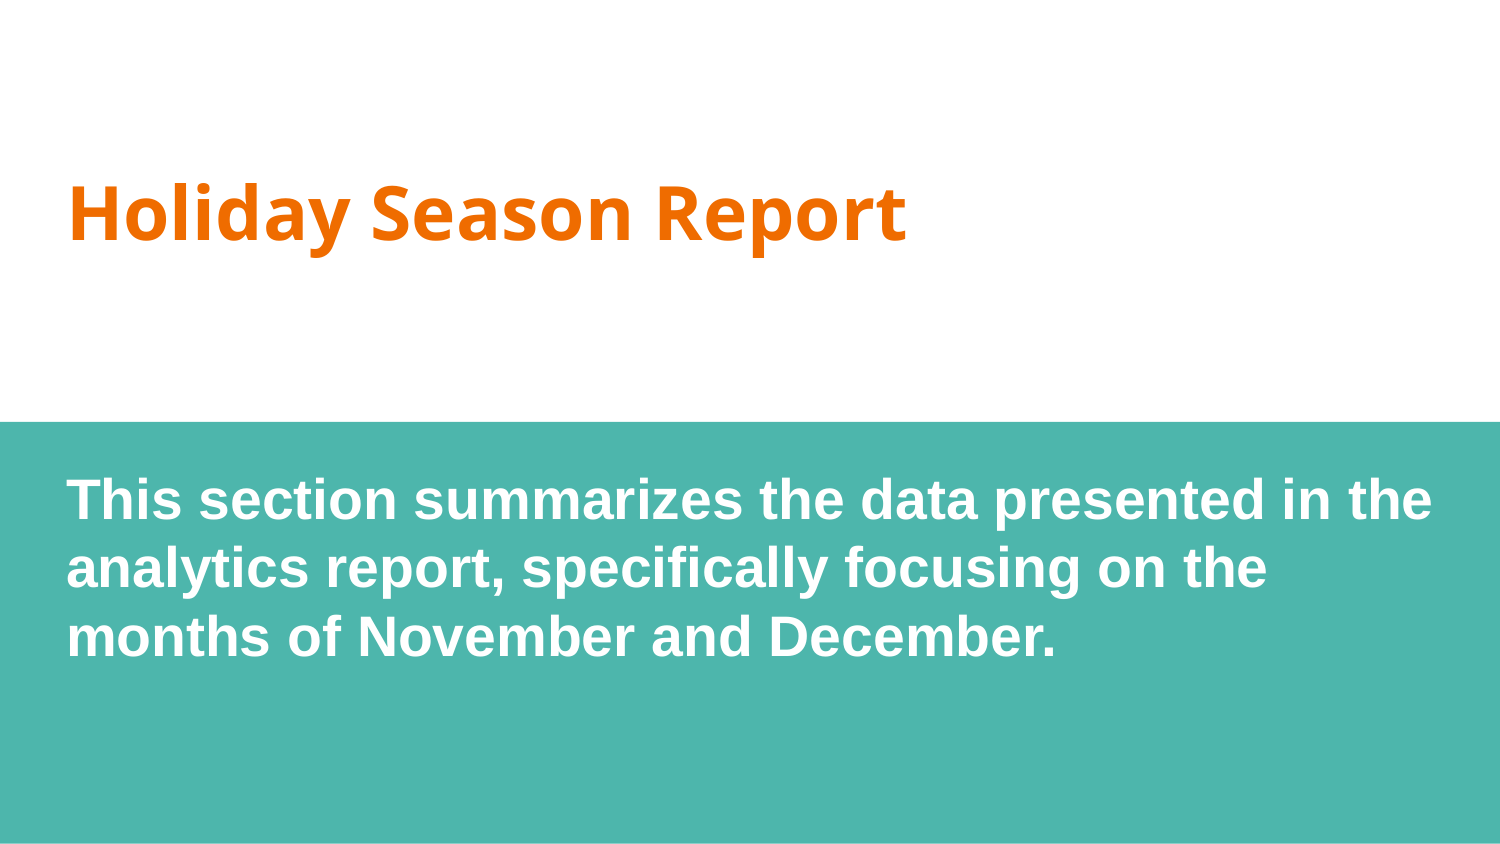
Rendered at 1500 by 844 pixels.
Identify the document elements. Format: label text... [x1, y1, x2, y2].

title This section summarizes the data presented in the analytics report, specifically focusing on the months of November and December. [51, 487, 1458, 642]
title Holiday Season Report [51, 133, 1458, 289]
